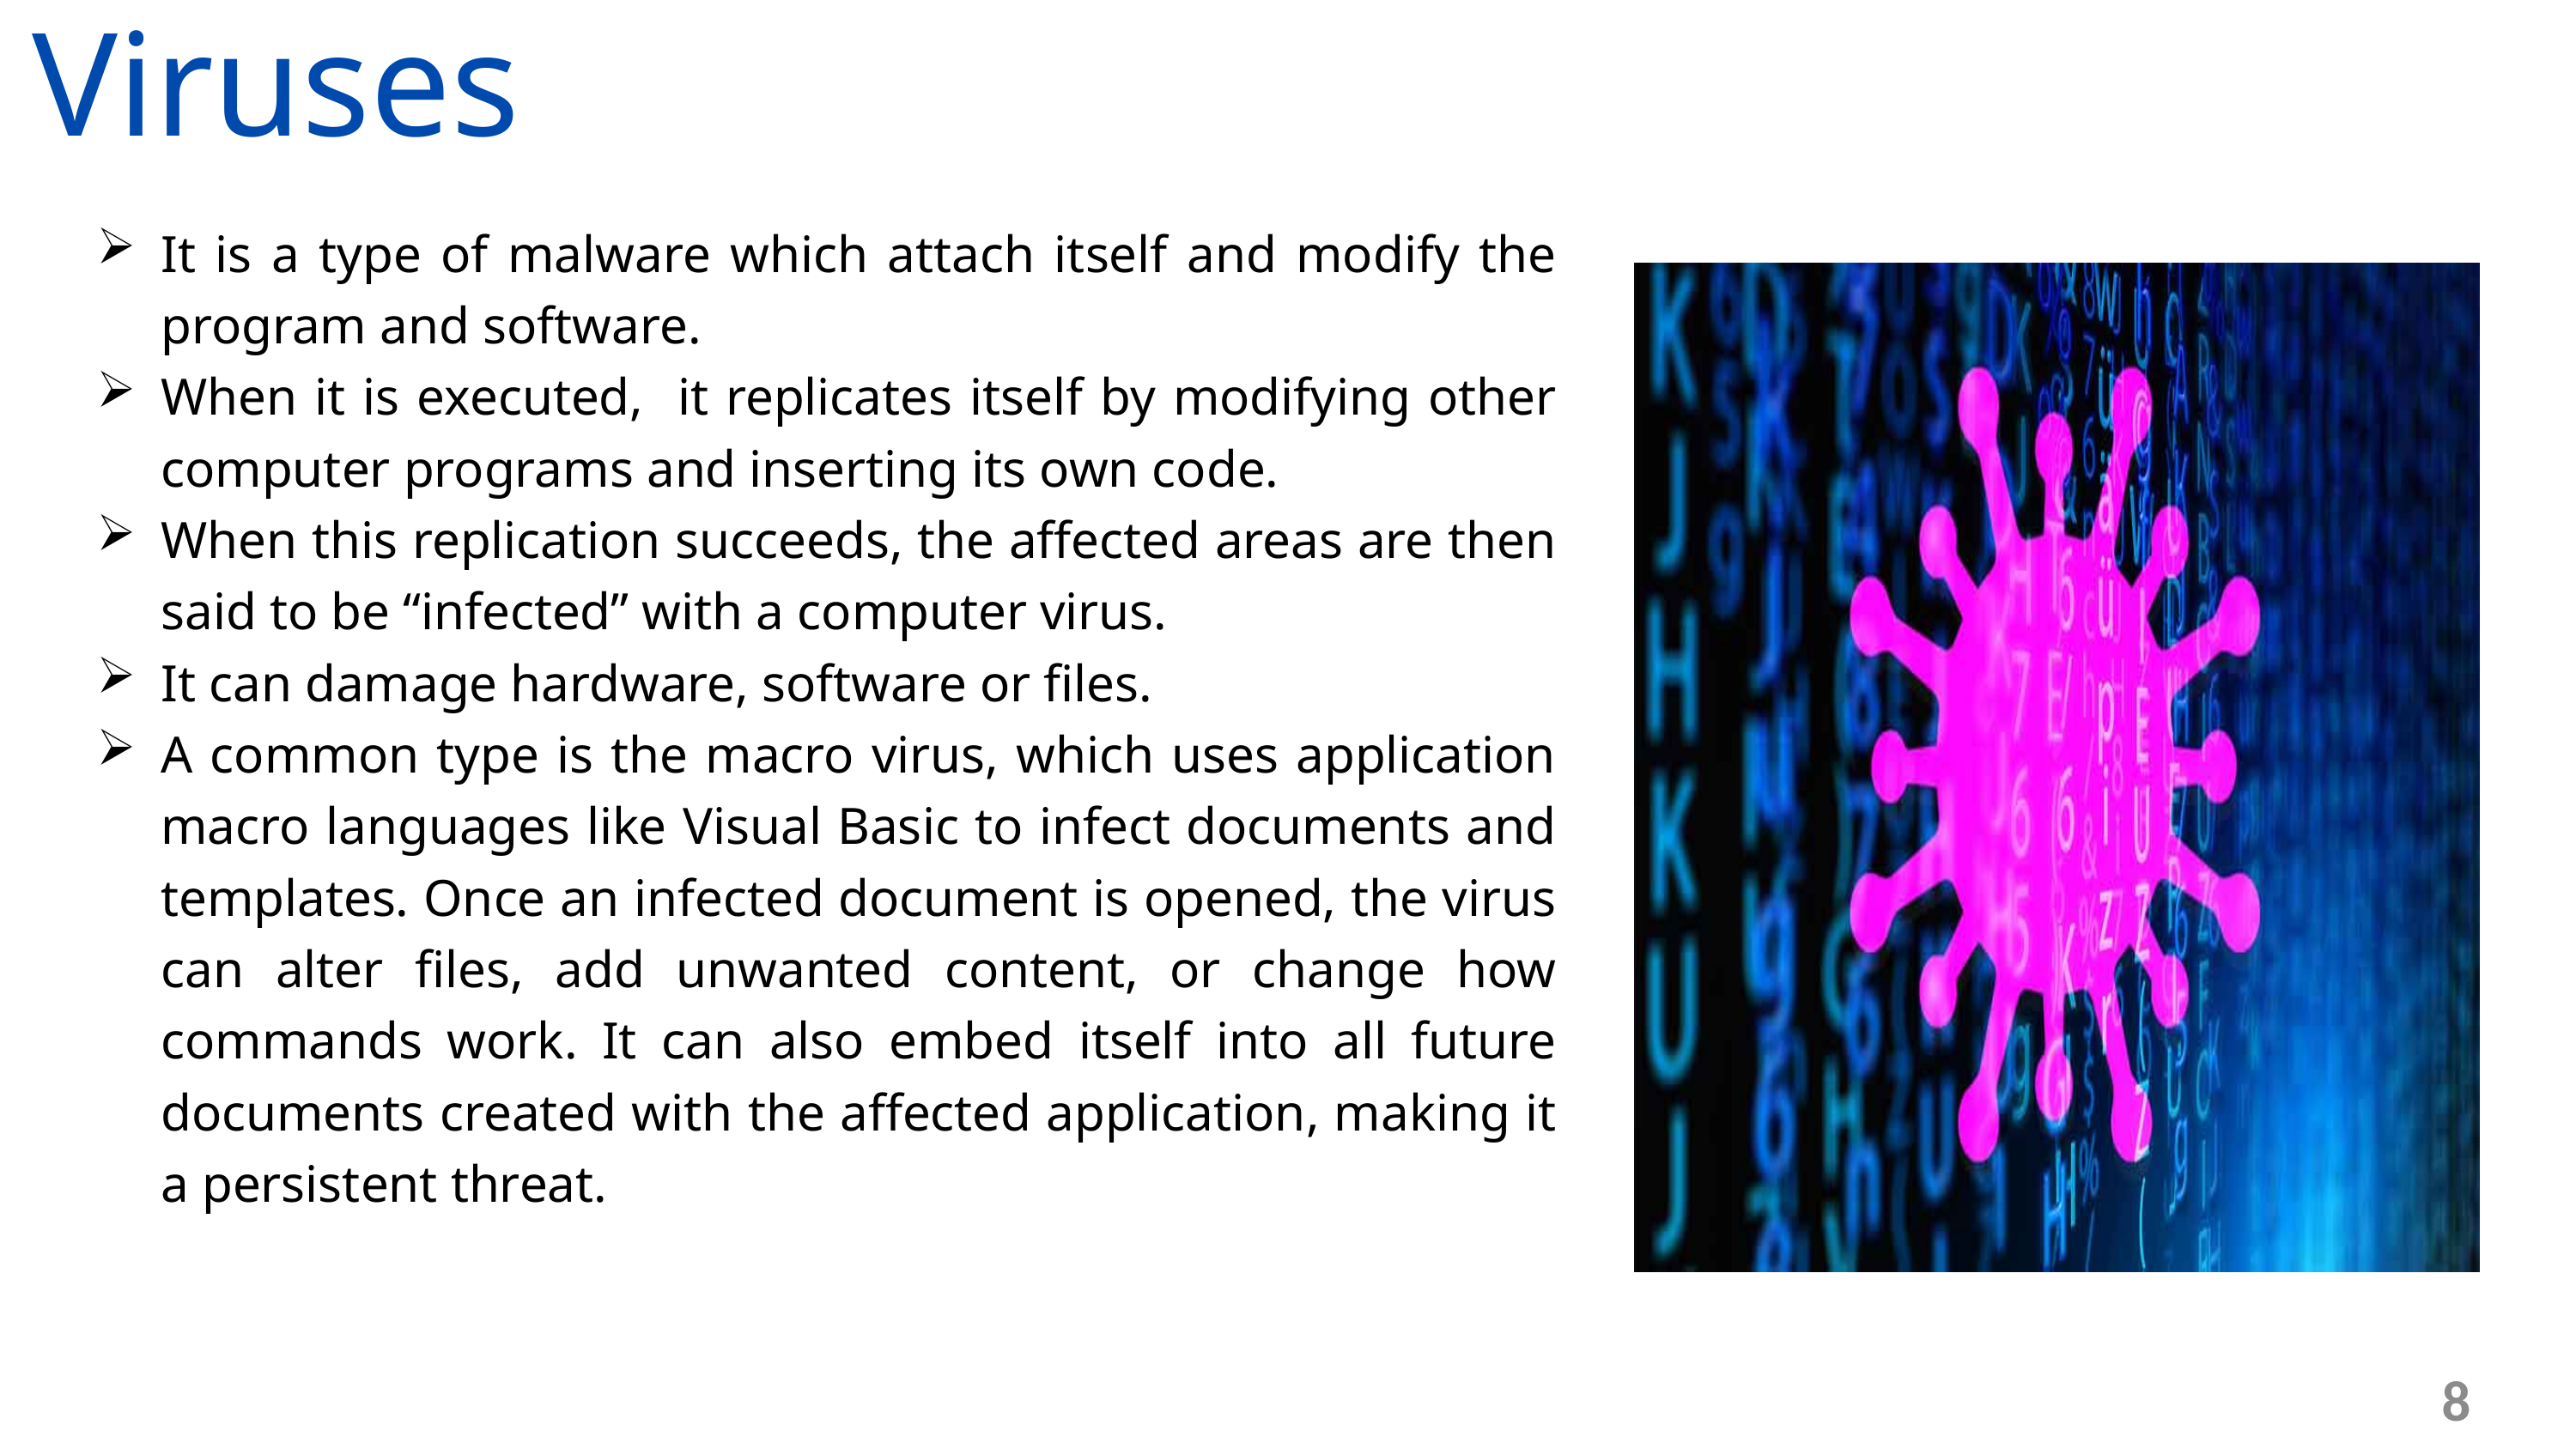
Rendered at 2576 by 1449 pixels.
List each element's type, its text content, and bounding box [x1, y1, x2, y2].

text_box It is a type of malware which attach itself and modify the program and software. When it is executed, it replicates itself by modifying other computer programs and inserting its own code. When this replication succeeds, the affected areas are then said to be “infected” with a computer virus. It can damage hardware, software or files. A common type is the macro virus, which uses application macro languages like Visual Basic to infect documents and templates. Once an infected document is opened, the virus can alter files, add unwanted content, or change how commands work. It can also embed itself into all future documents created with the affected application, making it a persistent threat. [96, 210, 1557, 1284]
picture [1832, 1244, 1836, 1272]
slide_number 8 [2200, 1379, 2484, 1418]
picture [1844, 1262, 1853, 1272]
text_box Viruses [32, 3, 2361, 165]
picture [1634, 262, 2480, 1272]
